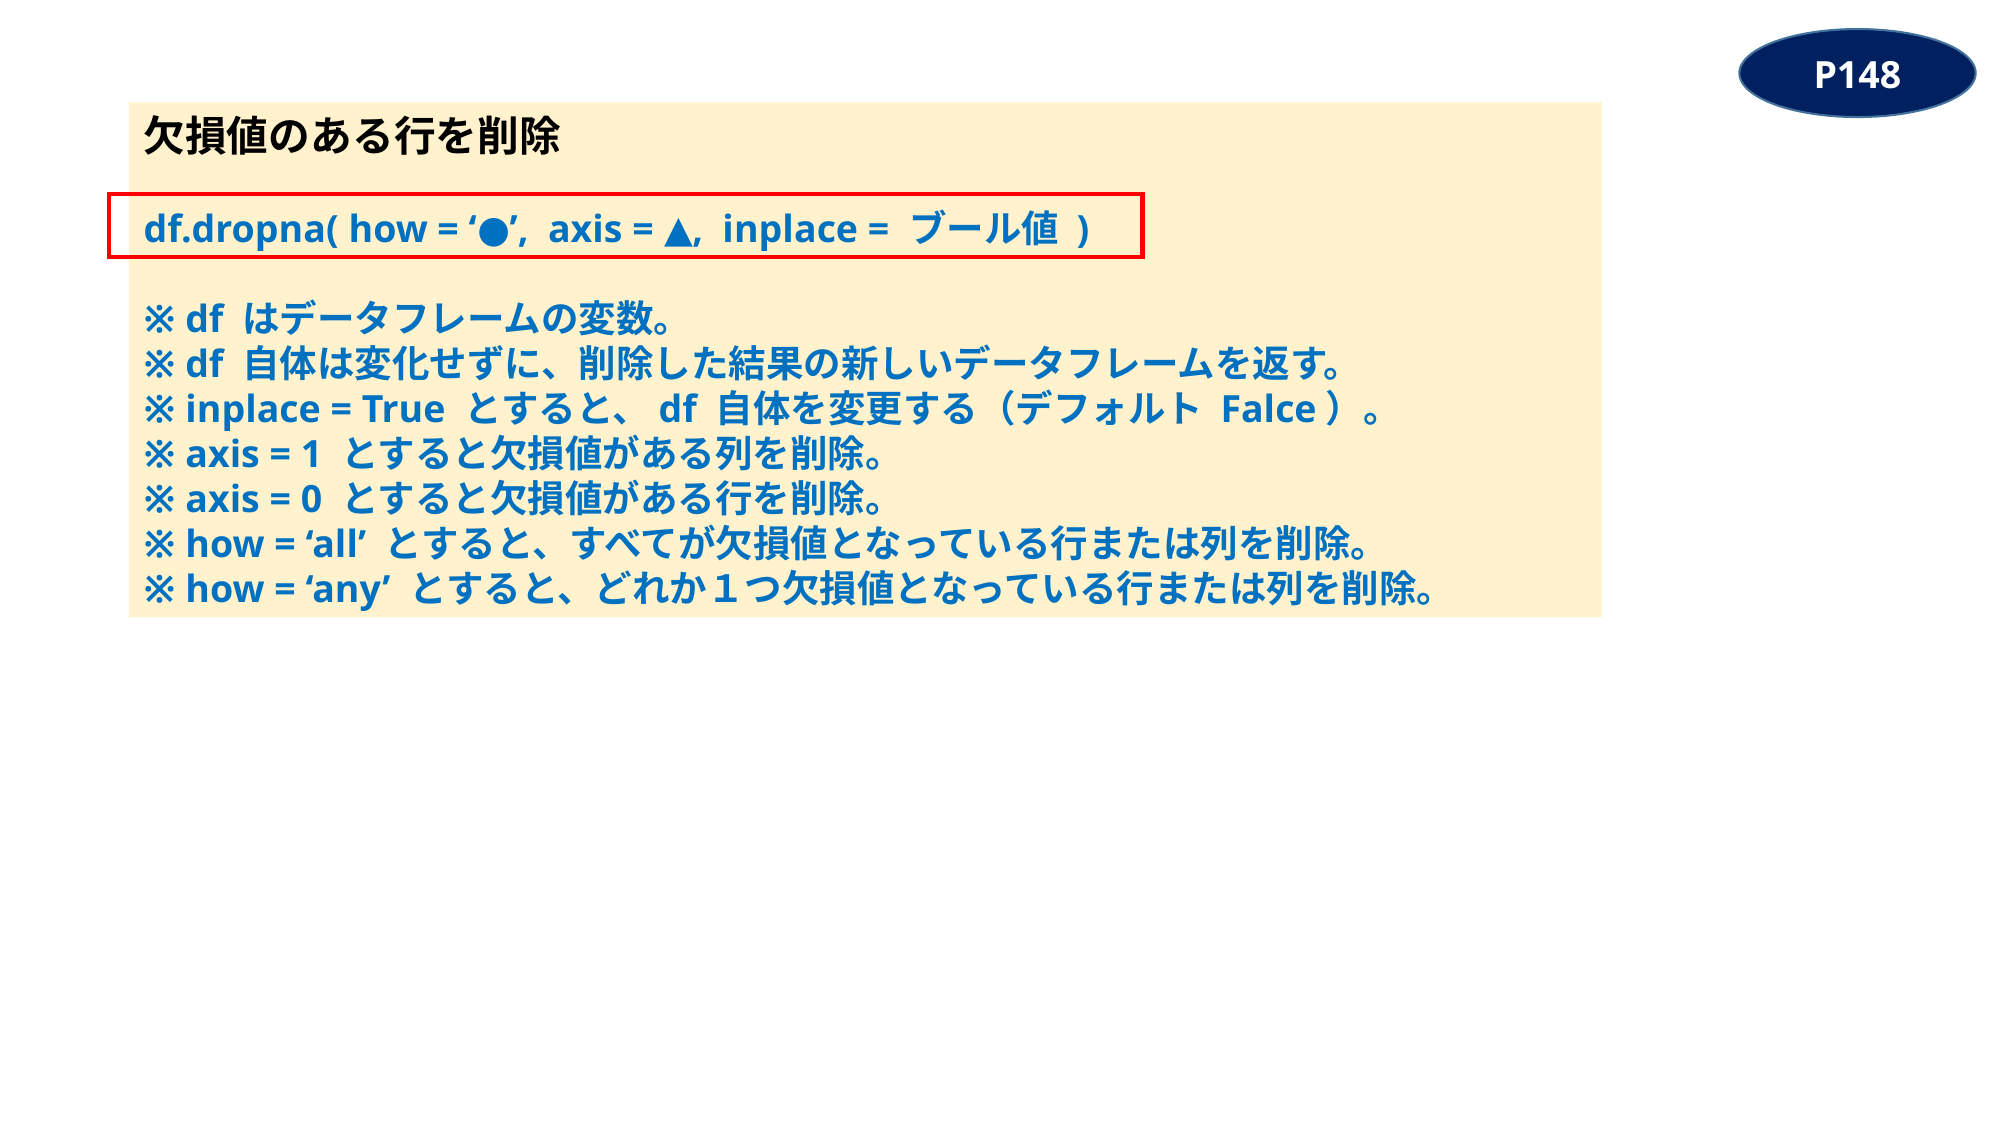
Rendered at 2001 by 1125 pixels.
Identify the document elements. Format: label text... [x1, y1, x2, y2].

text_box P148 [1738, 28, 1977, 119]
text_box 欠損値のある行を削除 df.dropna( how = ‘●’, axis = ▲, inplace = ブール値 ) ※ df はデータフレームの変数。 ※ df 自体は変化せずに、削除した結果の新しいデータフレームを返す。 ※ inplace = True とすると、df 自体を変更する（デフォルト Falce）。 ※ axis = 1 とすると欠損値がある列を削除。 ※ axis = 0 とすると欠損値がある行を削除。 ※ how = ‘all’ とすると、すべてが欠損値となっている行または列を削除。 ※ how = ‘any’ とすると、どれか１つ欠損値となっている行または列を削除。 [128, 102, 1602, 618]
text_box [108, 193, 1143, 258]
